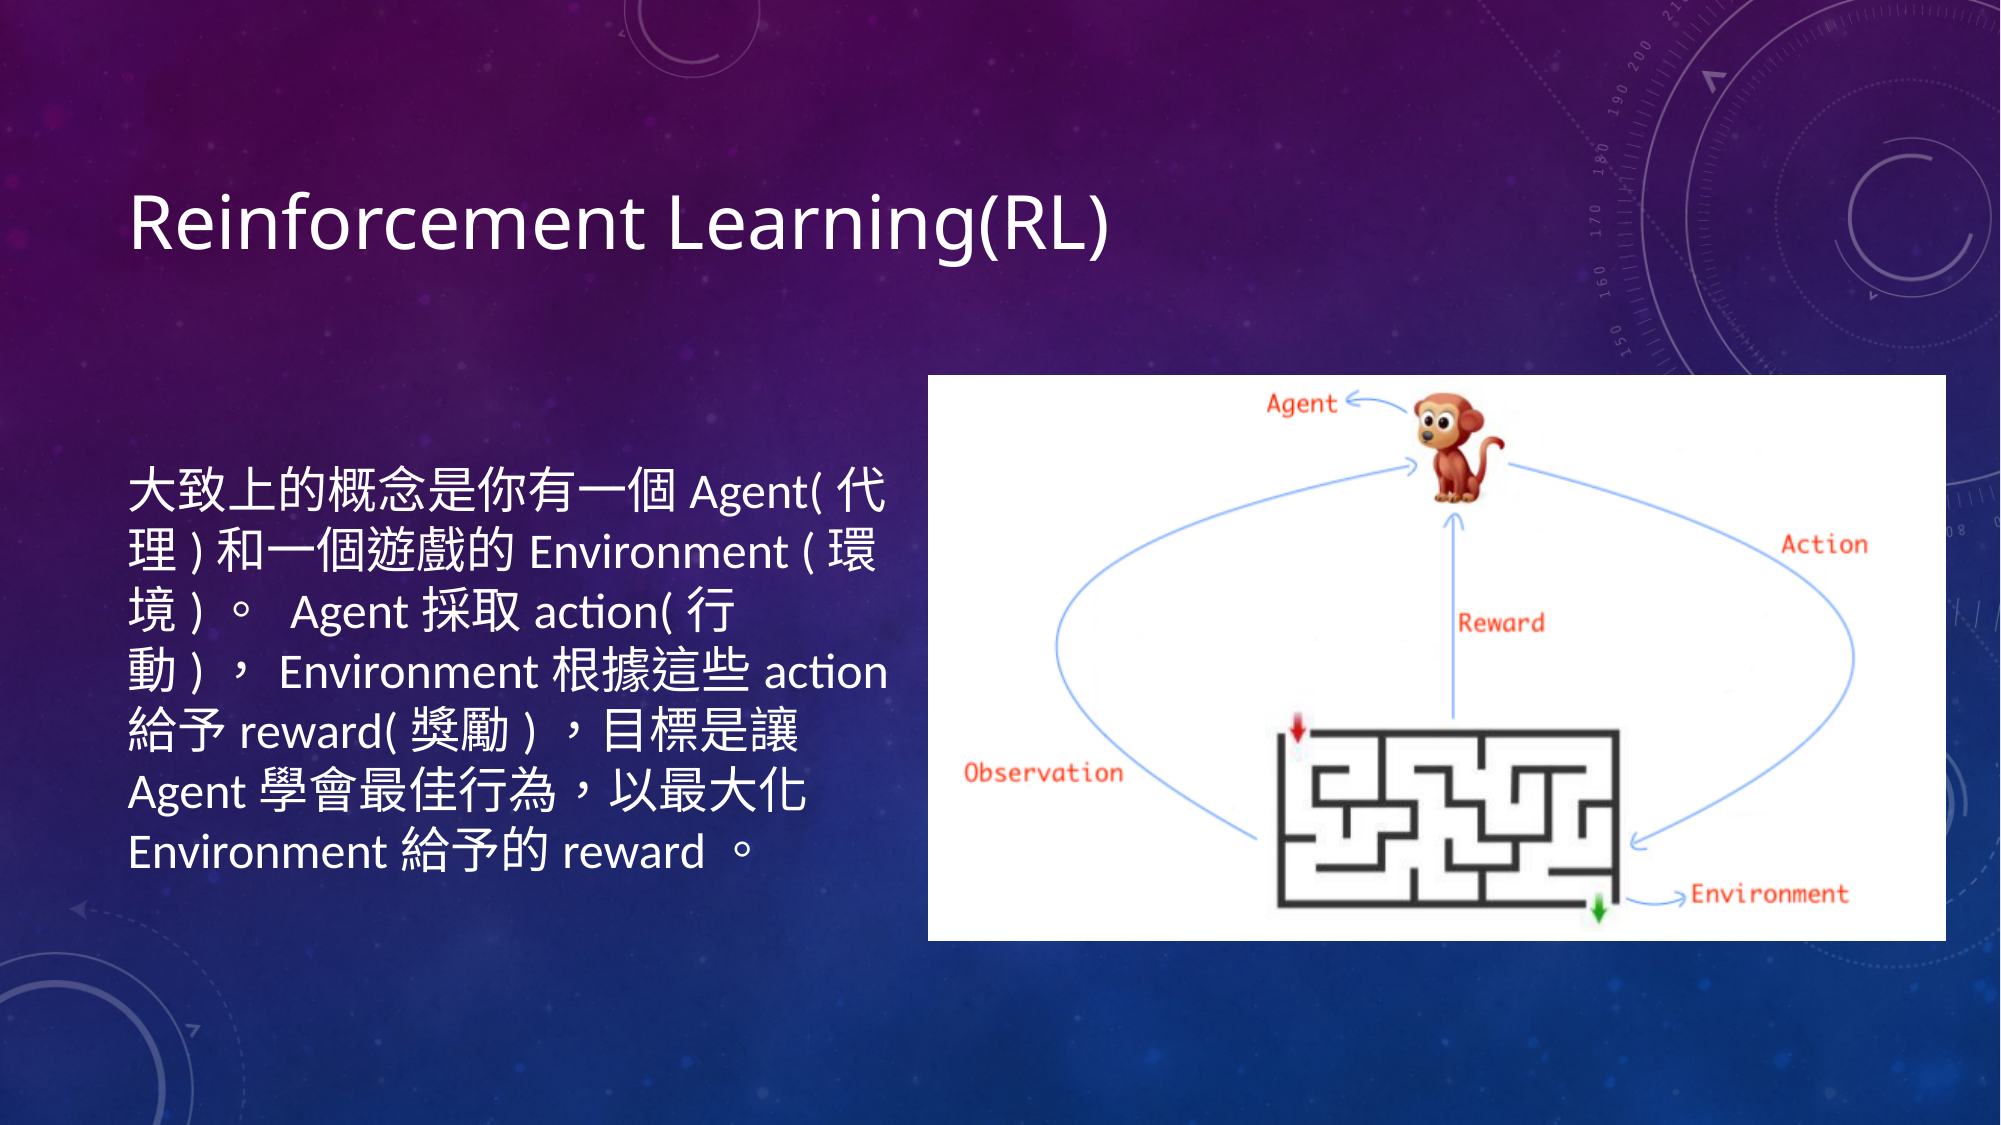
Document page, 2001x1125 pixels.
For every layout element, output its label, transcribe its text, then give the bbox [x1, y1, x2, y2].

picture [0, 0, 2001, 1125]
title Reinforcement Learning(RL) [112, 99, 1775, 339]
list 大致上的概念是你有一個Agent(代理)和一個遊戲的Environment (環境)。 Agent採取action(行動)，Environment根據這些action給予reward(獎勵)，目標是讓Agent學會最佳行為，以最大化Environment給予的reward。 [112, 351, 929, 1067]
